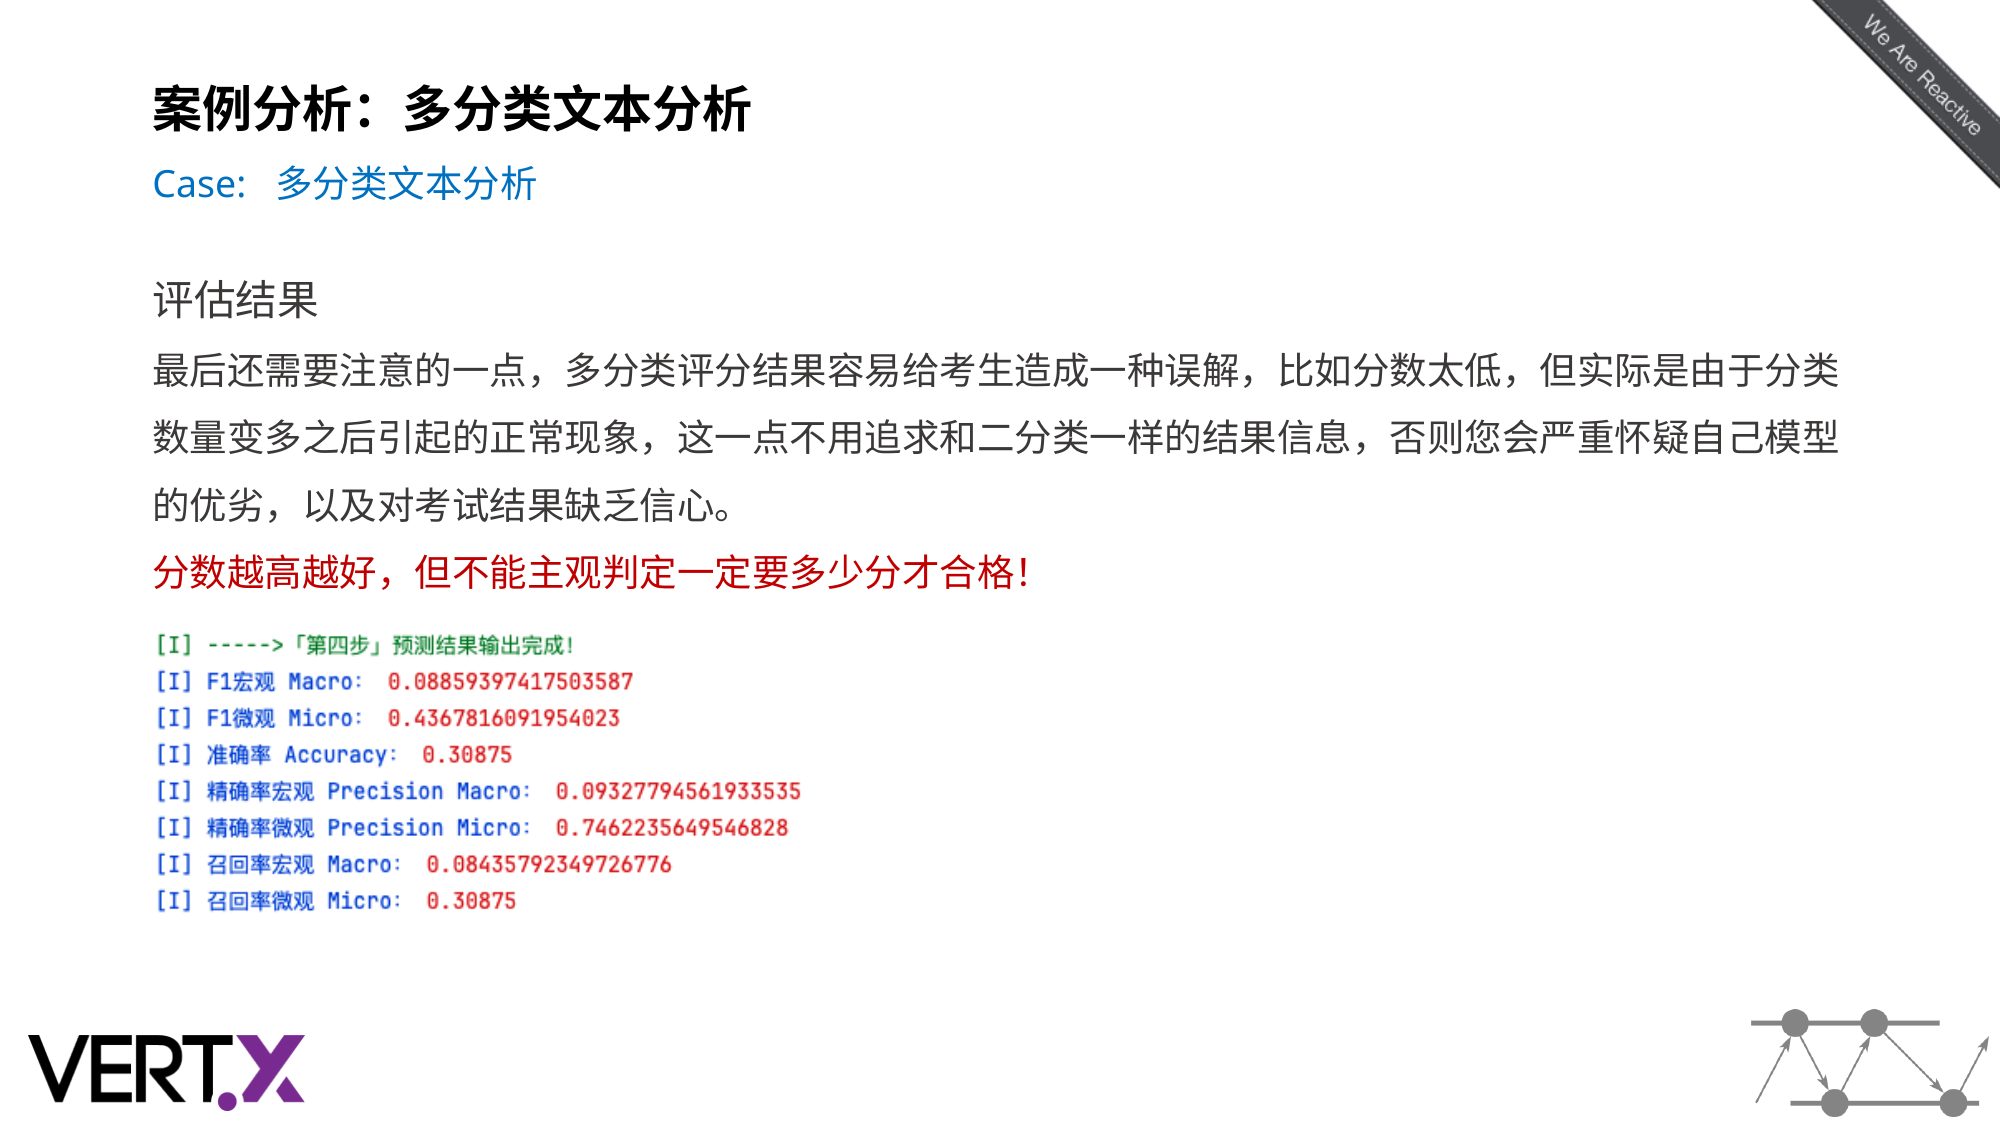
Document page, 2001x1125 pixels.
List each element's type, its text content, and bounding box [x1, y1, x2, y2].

picture [28, 1035, 306, 1111]
list 评估结果 最后还需要注意的一点，多分类评分结果容易给考生造成一种误解，比如分数太低，但实际是由于分类数量变多之后引起的正常现象，这一点不用追求和二分类一样的结果信息，否则您会严重怀疑自己模型的优劣，以及对考试结果缺乏信心。 分数越高越好，但不能主观判定一定要多少分才合格！ [137, 241, 1863, 1014]
title 案例分析：多分类文本分析 Case: 多分类文本分析 [137, 31, 1863, 221]
picture [137, 625, 1102, 929]
